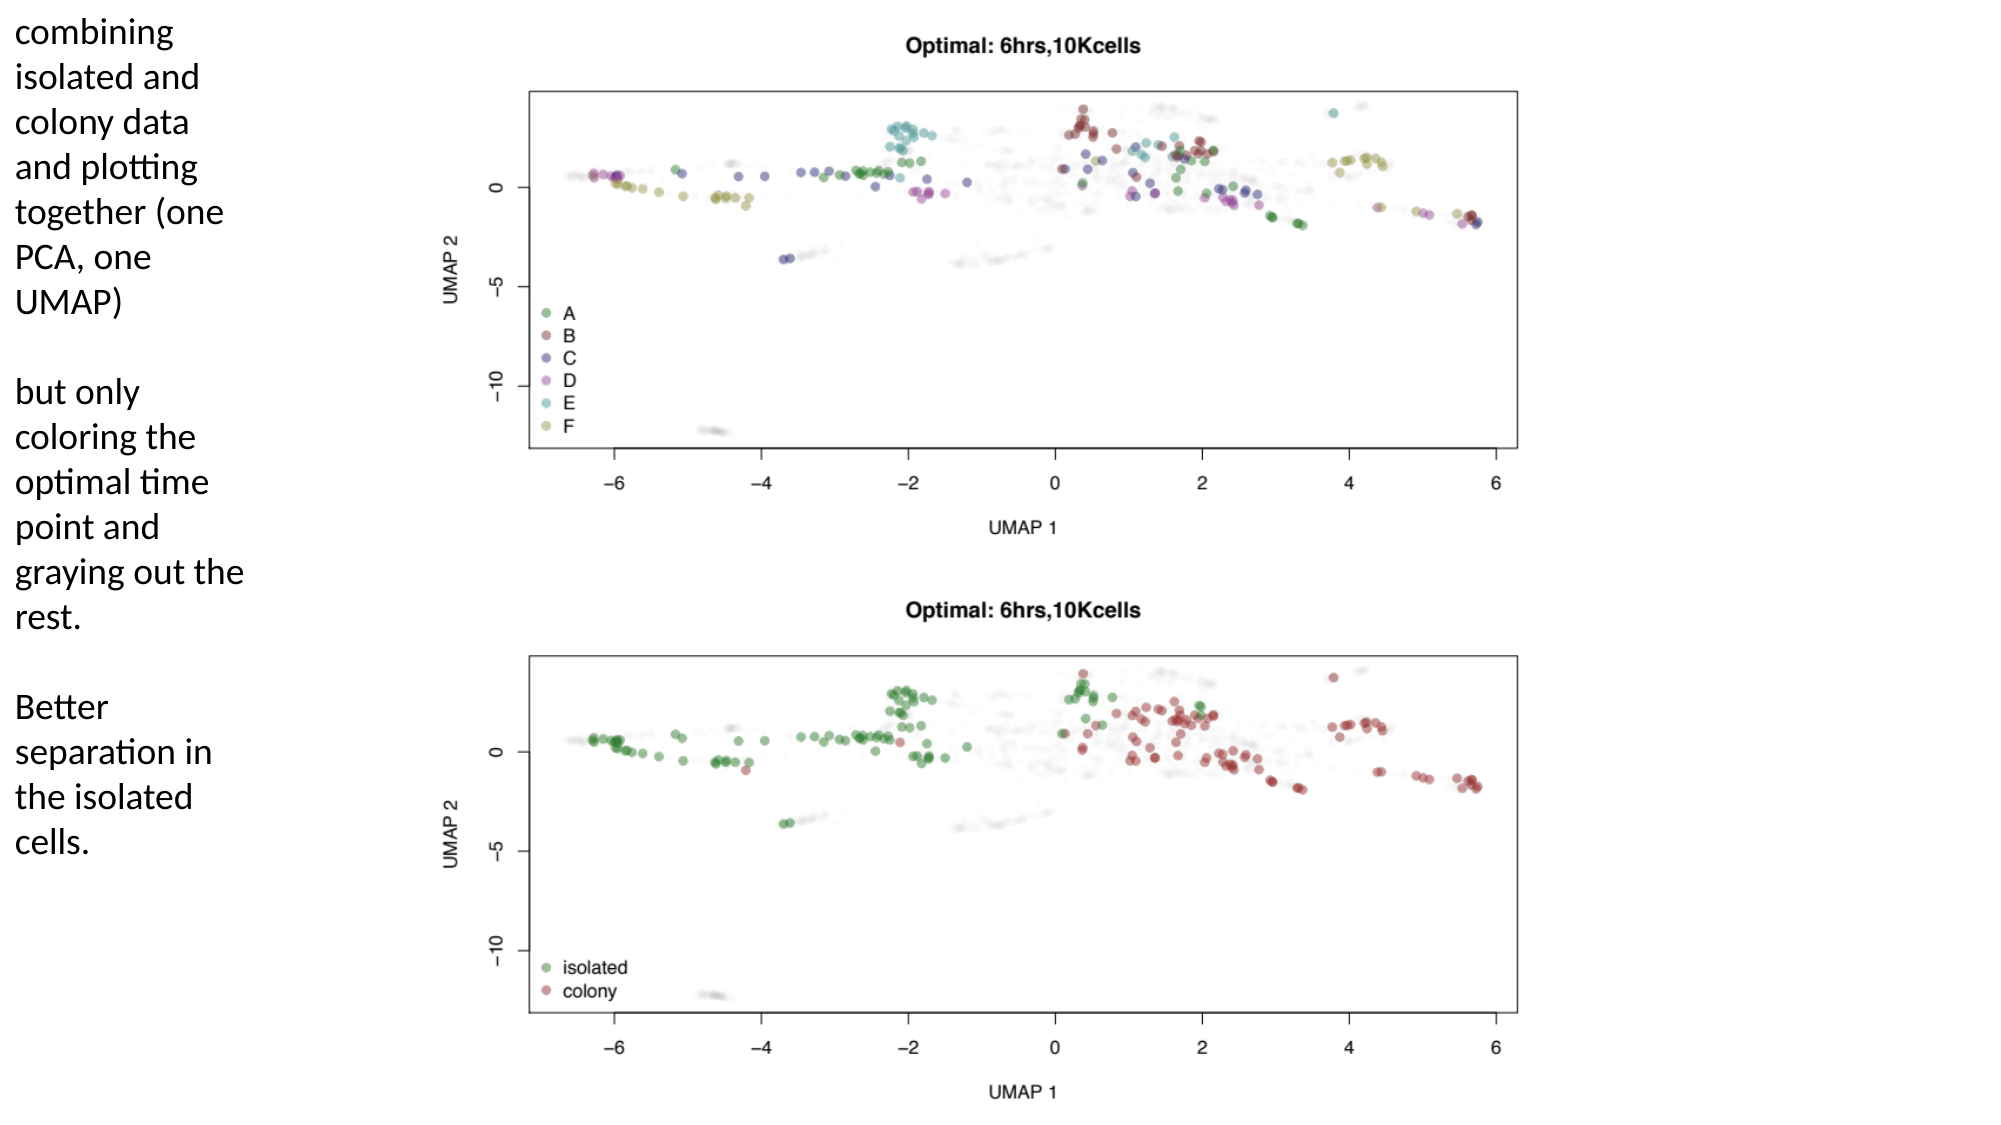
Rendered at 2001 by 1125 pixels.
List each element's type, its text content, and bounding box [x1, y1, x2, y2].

text_box combining isolated and colony data and plotting together (one PCA, one UMAP) but only coloring the optimal time point and graying out the rest. Better separation in the isolated cells. [0, 0, 268, 870]
picture [437, 0, 1563, 1125]
